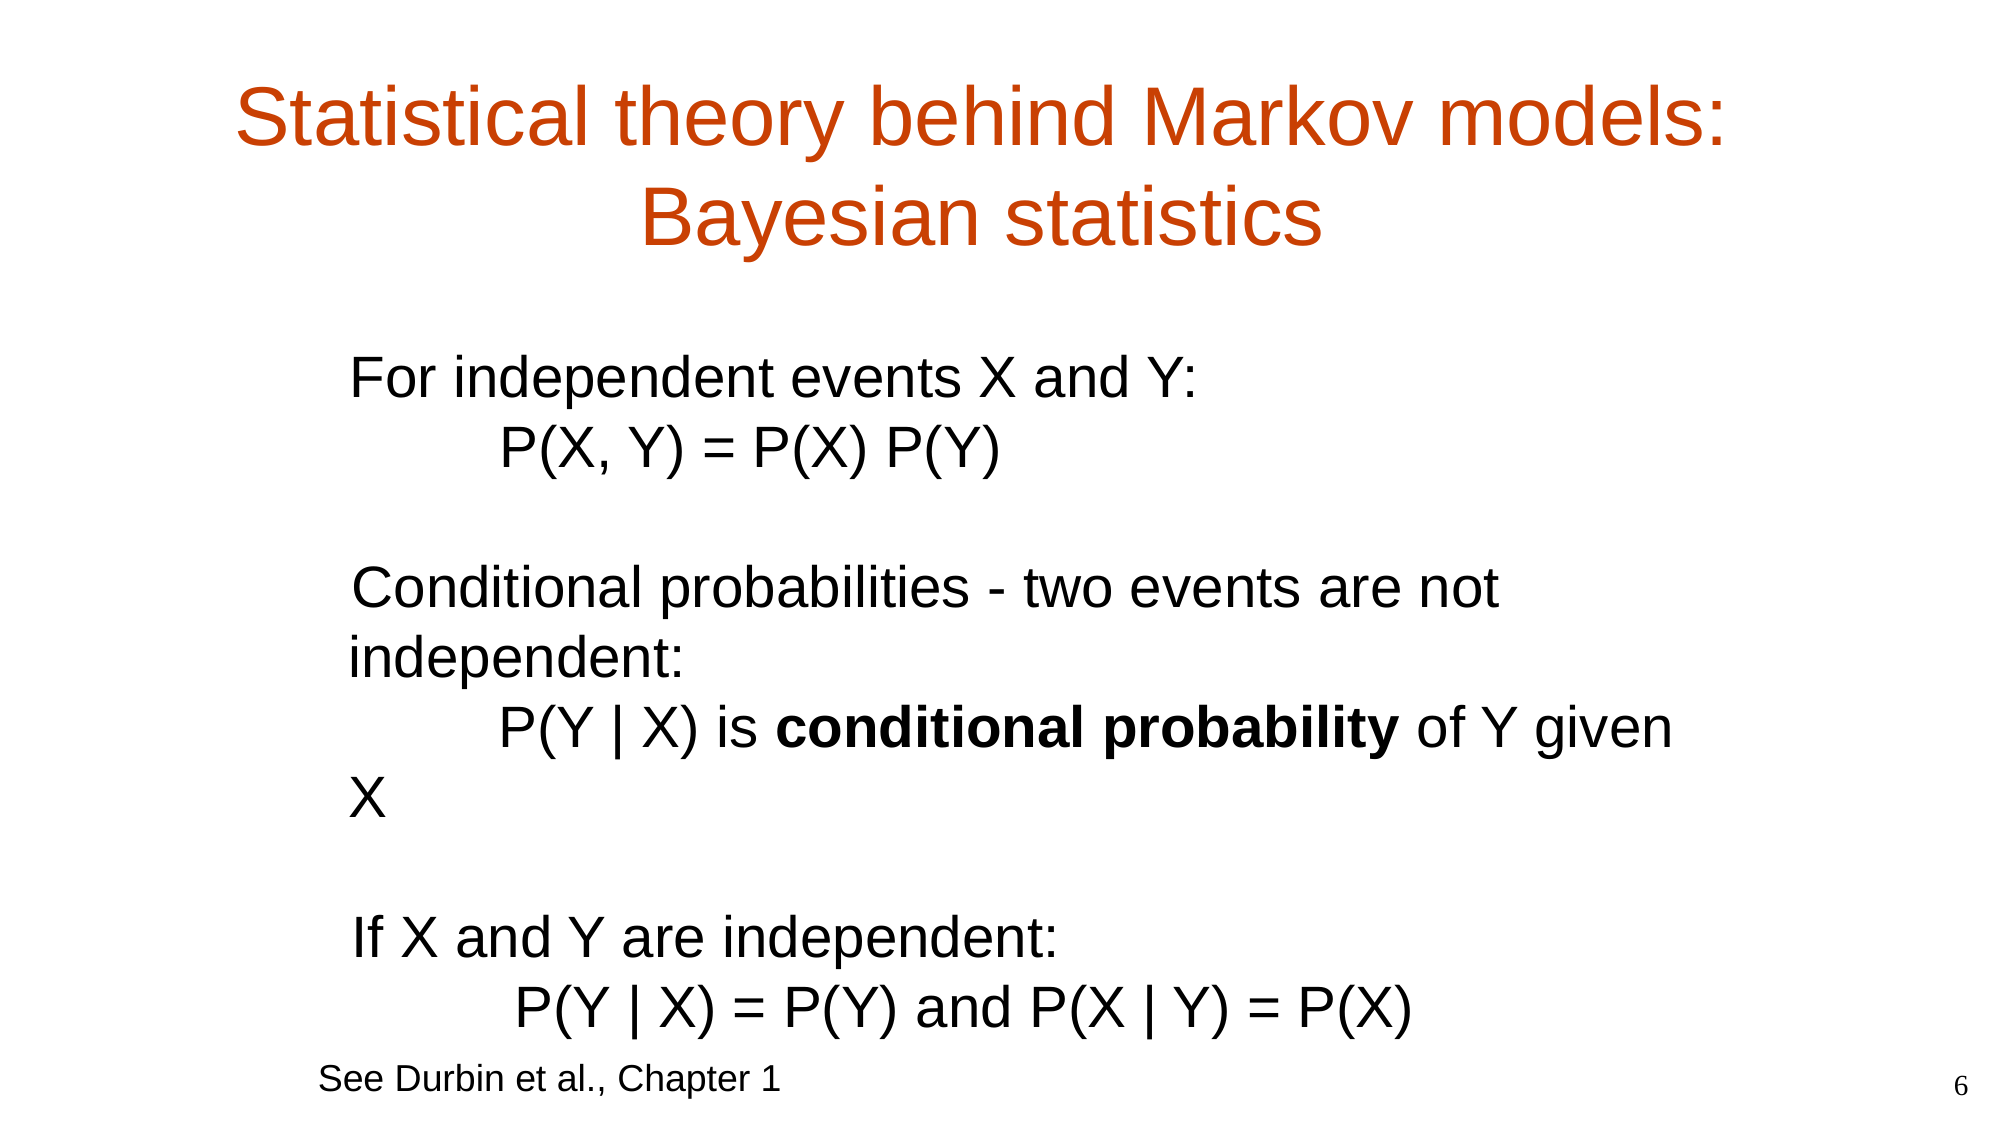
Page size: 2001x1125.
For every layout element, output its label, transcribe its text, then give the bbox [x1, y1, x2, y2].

slide_number 6 [1566, 1058, 1984, 1125]
text_box For independent events X and Y: P(X, Y) = P(X) P(Y) Conditional probabilities - two events are not independent: P(Y | X) is conditional probability of Y given X If X and Y are independent: P(Y | X) = P(Y) and P(X | Y) = P(X) [291, 270, 1733, 1125]
text_box Statistical theory behind Markov models: Bayesian statistics [90, 54, 1875, 270]
text_box See Durbin et al., Chapter 1 [303, 1046, 811, 1107]
